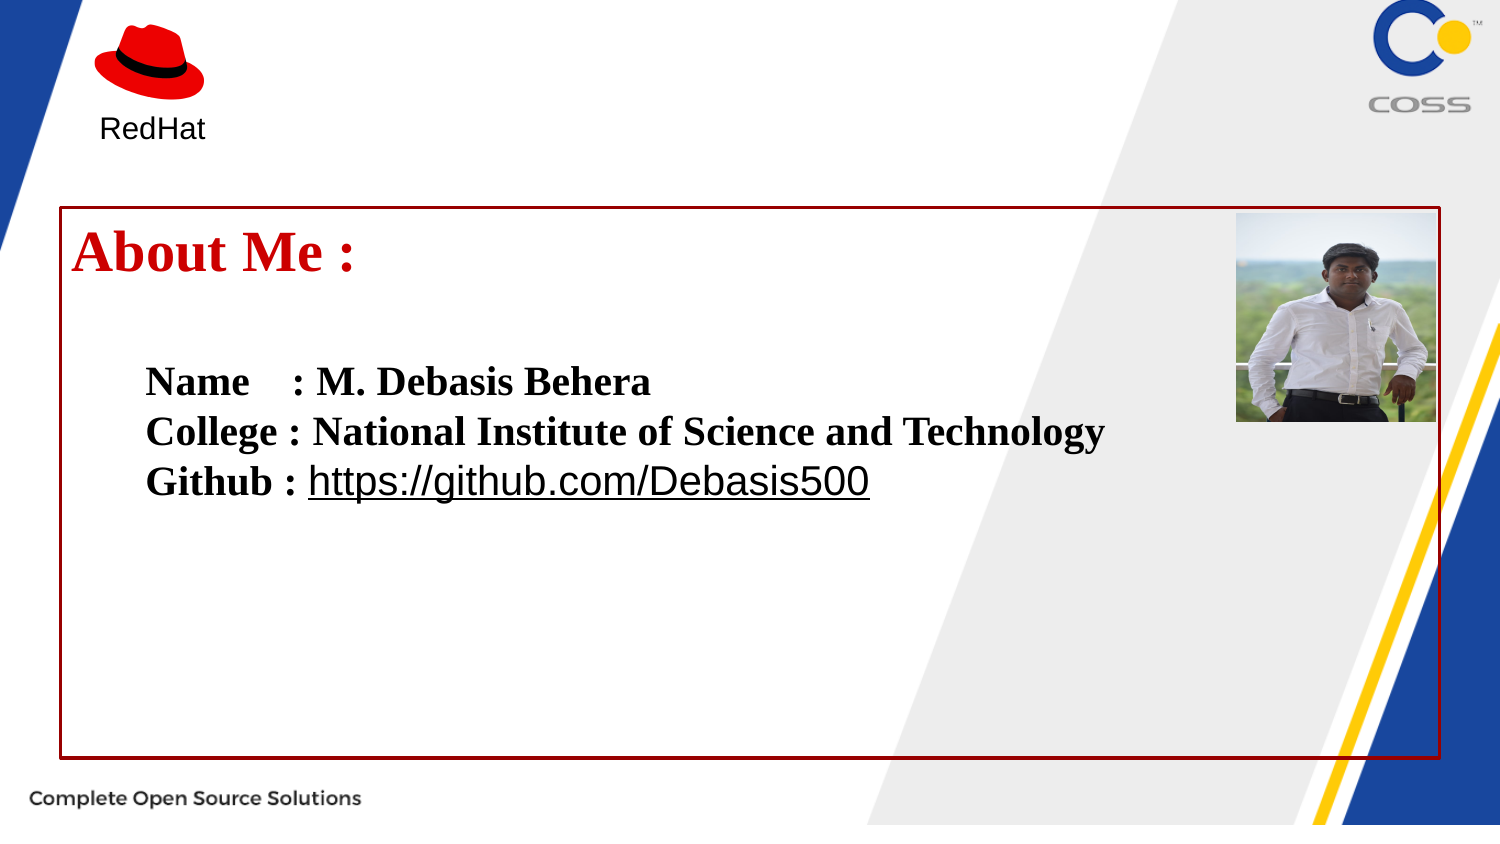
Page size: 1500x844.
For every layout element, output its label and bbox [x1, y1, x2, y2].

picture [0, 0, 1500, 825]
list [87, 23, 208, 103]
